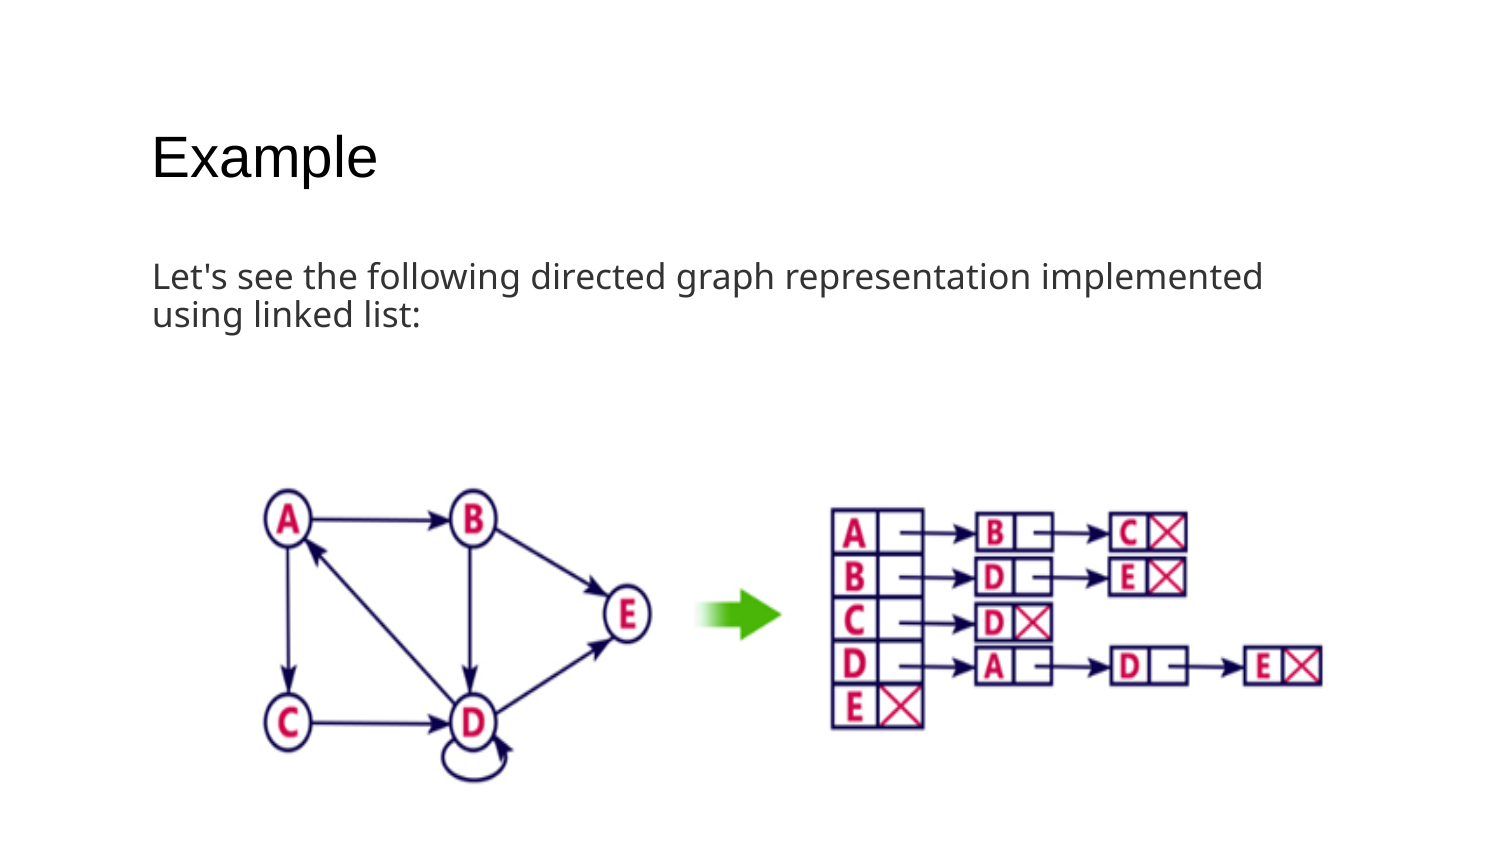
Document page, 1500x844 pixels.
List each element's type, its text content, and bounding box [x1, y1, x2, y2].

picture [226, 421, 1356, 844]
title Example [140, 75, 1356, 242]
list Let's see the following directed graph representation implemented using linked list: [140, 253, 1356, 750]
